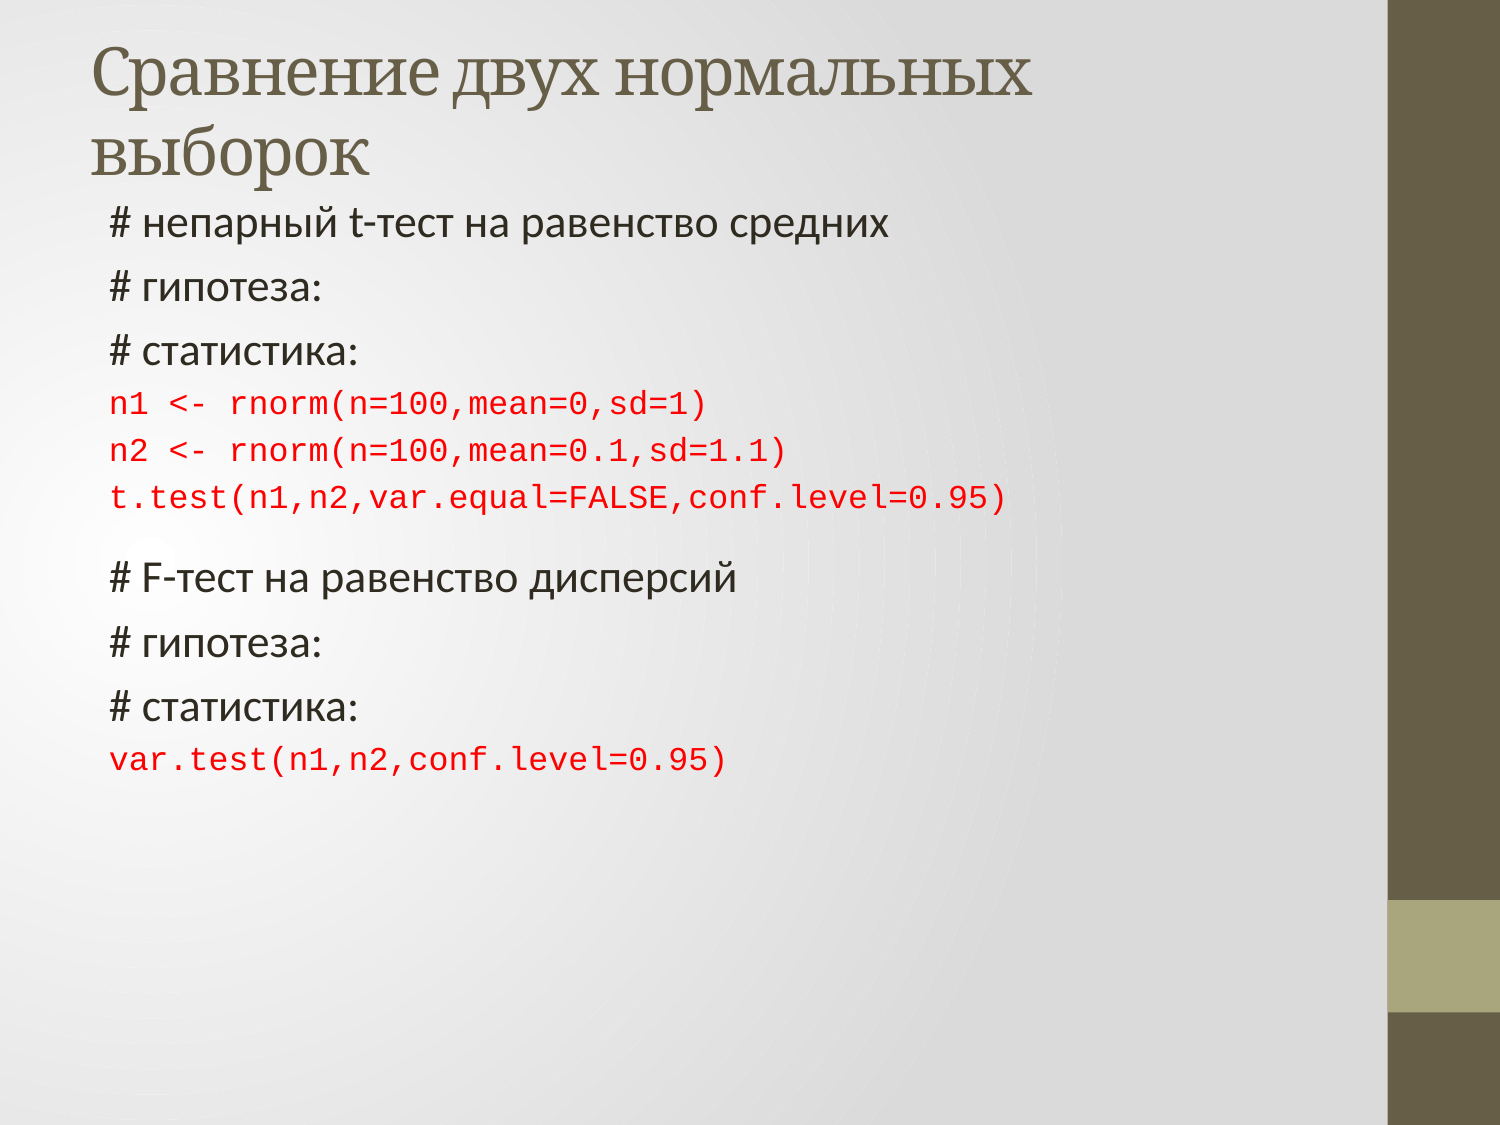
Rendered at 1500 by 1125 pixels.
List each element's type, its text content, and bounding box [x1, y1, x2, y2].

title Сравнение двух нормальных выборок [75, 45, 1325, 173]
